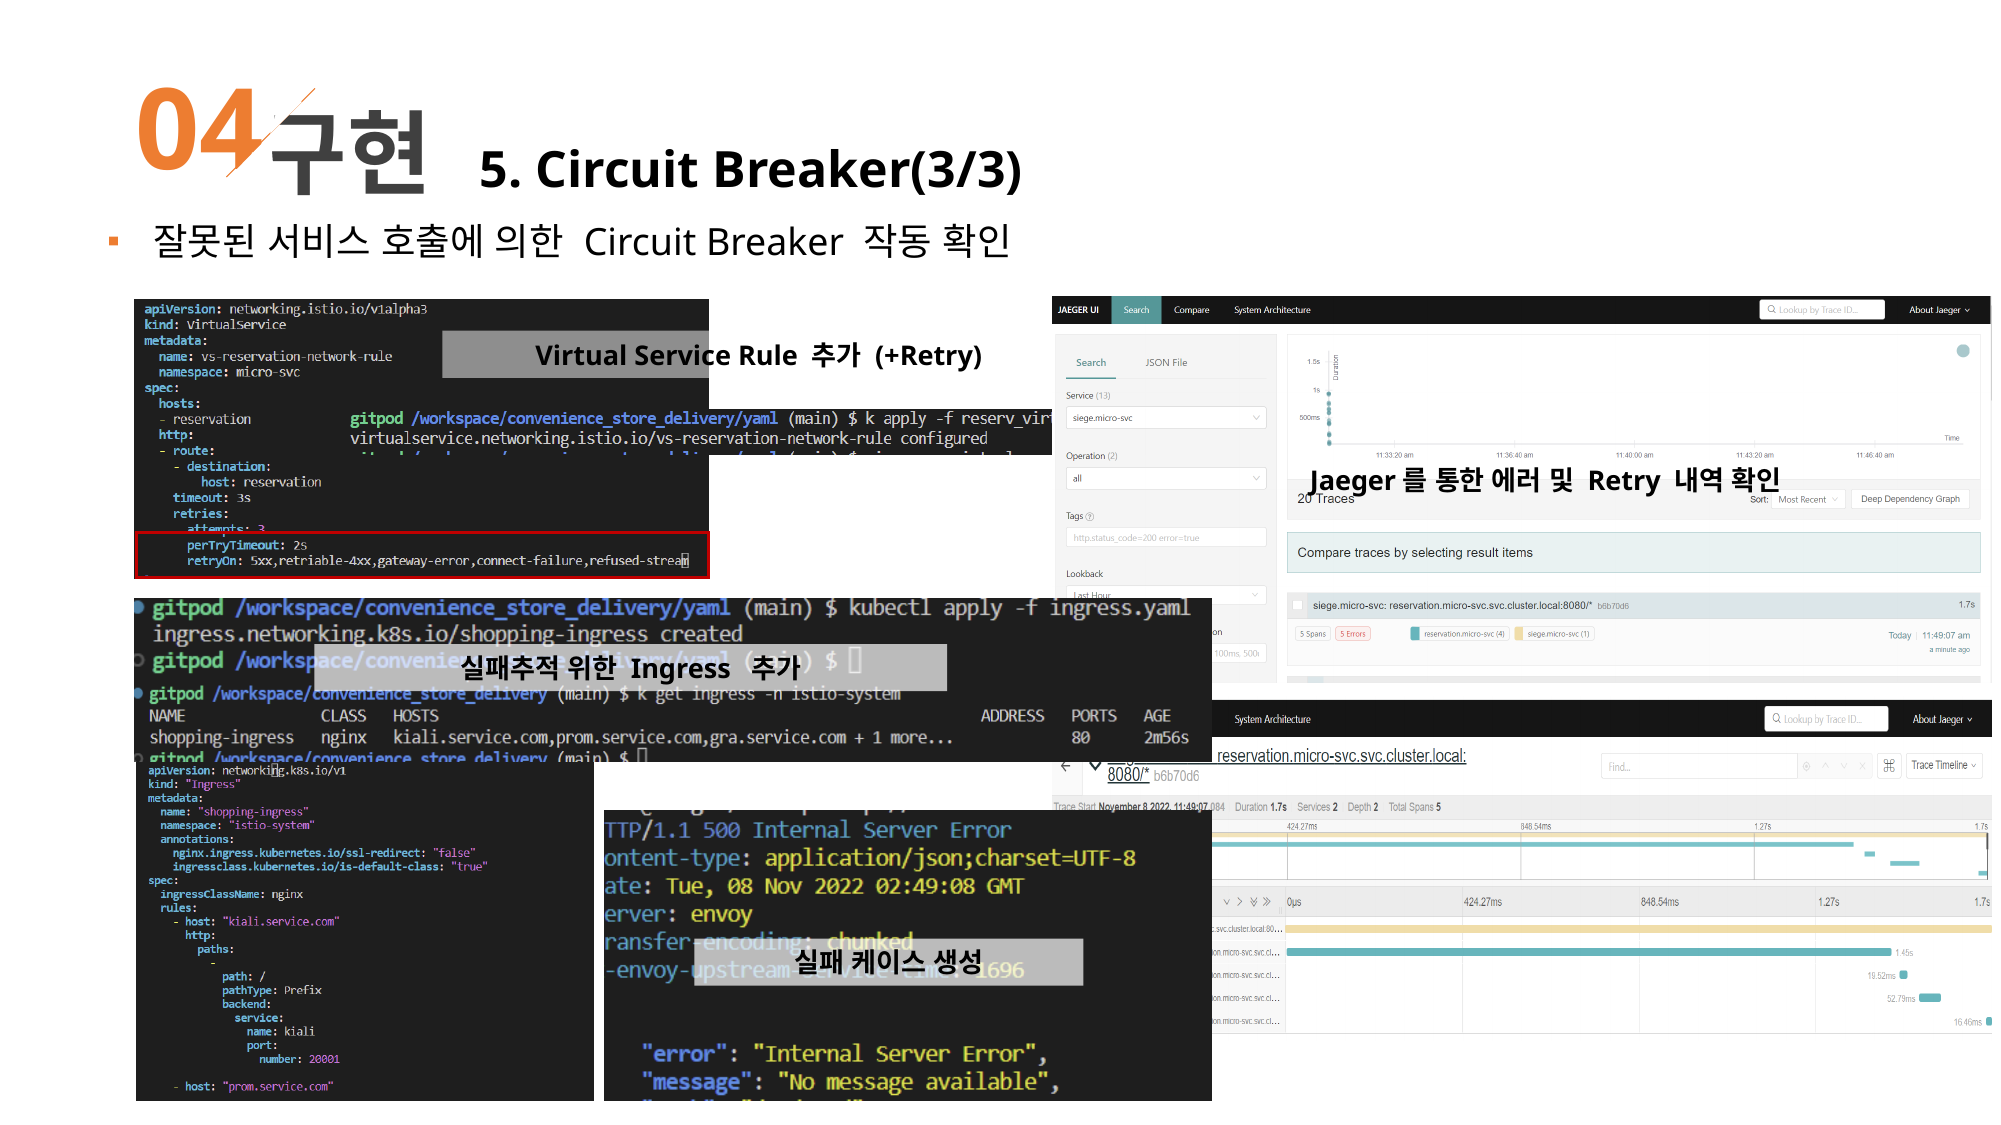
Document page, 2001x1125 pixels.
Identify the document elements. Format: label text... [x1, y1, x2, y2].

picture [134, 296, 1992, 1101]
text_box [109, 210, 1047, 272]
text_box Virtual Service Rule 추가 (+Retry) [709, 330, 1052, 378]
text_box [119, 49, 1033, 210]
